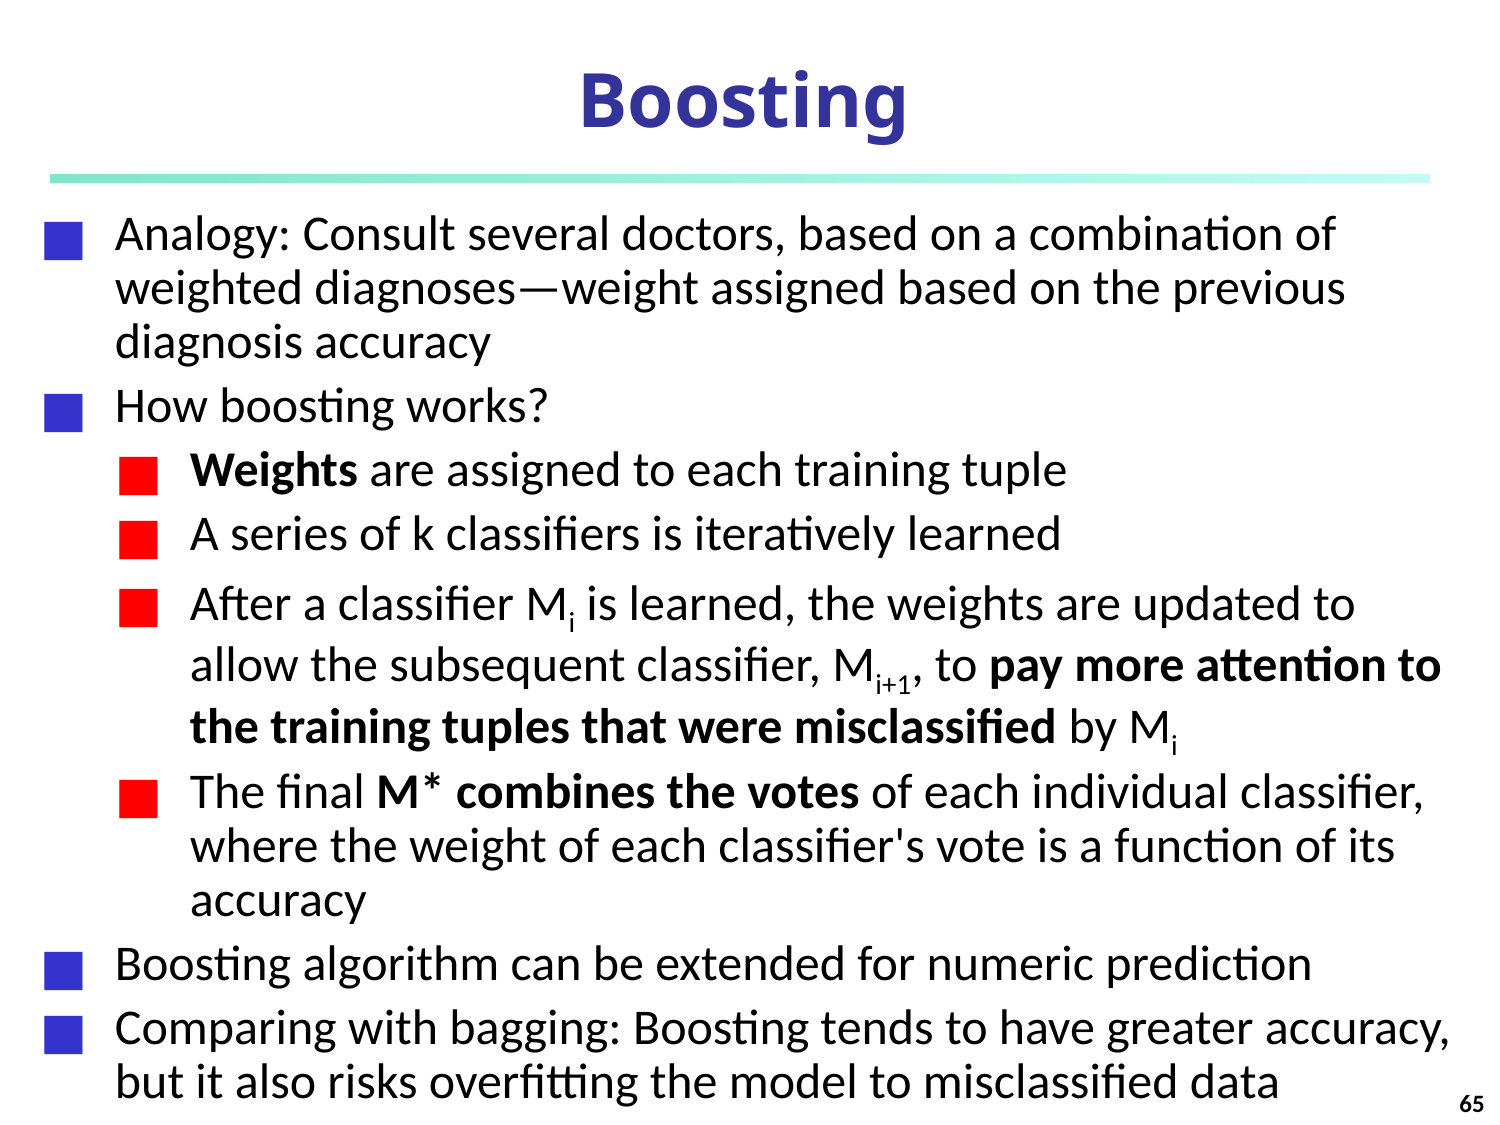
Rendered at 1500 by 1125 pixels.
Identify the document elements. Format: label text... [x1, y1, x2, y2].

text_box ‹#› [1187, 1062, 1500, 1125]
list Analogy: Consult several doctors, based on a combination of weighted diagnoses—weight assigned based on the previous diagnosis accuracy How boosting works? Weights are assigned to each training tuple A series of k classifiers is iteratively learned After a classifier Mi is learned, the weights are updated to allow the subsequent classifier, Mi+1, to pay more attention to the training tuples that were misclassified by Mi The final M* combines the votes of each individual classifier, where the weight of each classifier's vote is a function of its accuracy Boosting algorithm can be extended for numeric prediction Comparing with bagging: Boosting tends to have greater accuracy, but it also risks overfitting the model to misclassified data [24, 200, 1475, 1100]
title Boosting [50, 62, 1438, 150]
